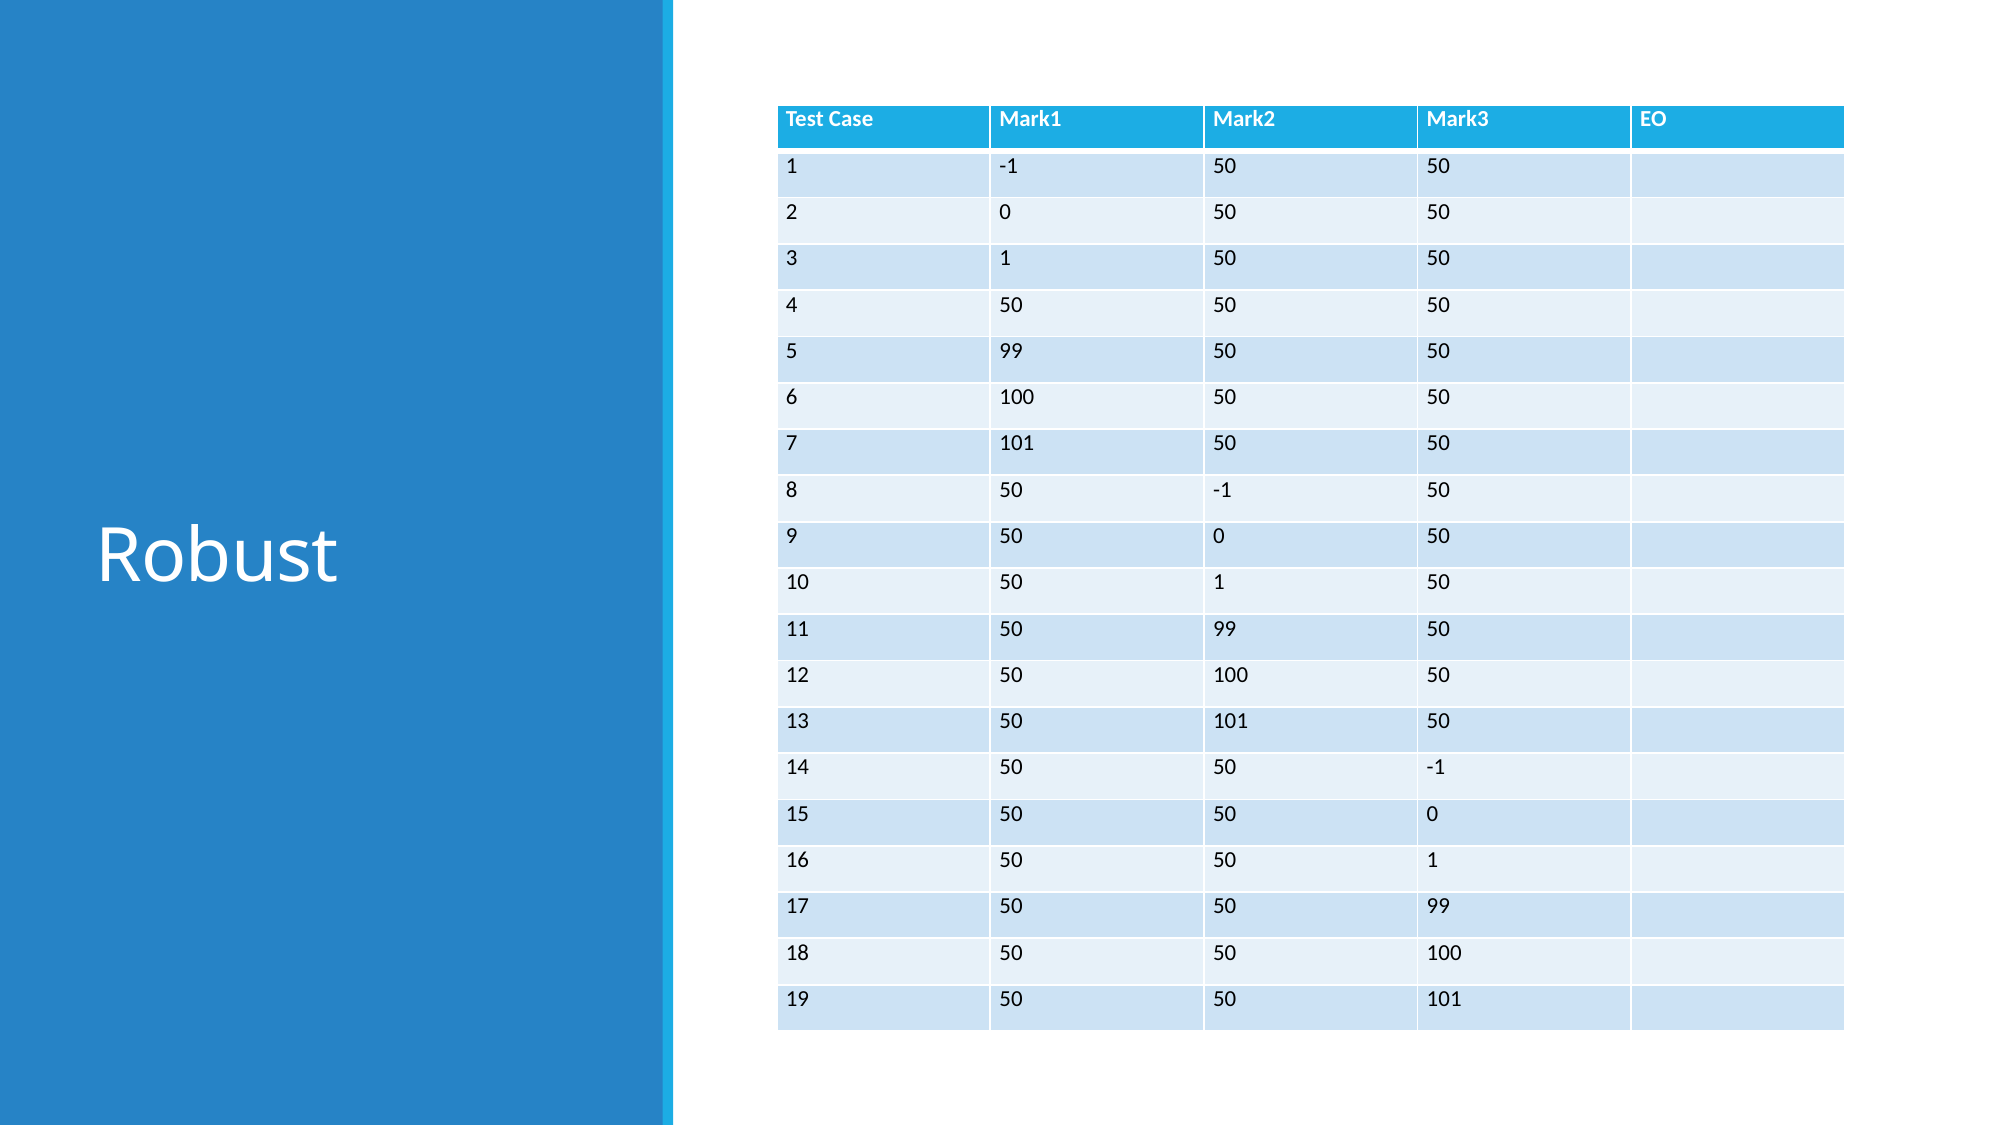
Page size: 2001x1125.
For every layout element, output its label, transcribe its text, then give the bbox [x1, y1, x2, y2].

table_cell 50 [1205, 430, 1417, 474]
table_cell [1632, 384, 1844, 428]
table_cell 50 [1205, 800, 1417, 845]
table_cell [1632, 847, 1844, 891]
table_cell 50 [991, 523, 1203, 567]
table_cell 50 [1205, 291, 1417, 336]
title Robust [80, 84, 587, 1032]
table_cell 4 [778, 291, 989, 336]
table_cell 6 [778, 384, 989, 428]
table_cell 50 [991, 847, 1203, 891]
table_cell -1 [1418, 754, 1630, 799]
table_cell [1632, 523, 1844, 567]
table_cell -1 [1205, 476, 1417, 521]
table_cell 50 [991, 800, 1203, 845]
table_cell 50 [991, 939, 1203, 984]
table_cell 50 [991, 291, 1203, 336]
table_cell 50 [1418, 476, 1630, 521]
table_cell 50 [1205, 986, 1417, 1030]
table_cell 50 [1418, 291, 1630, 336]
table_cell 100 [1205, 661, 1417, 706]
table_cell 9 [778, 523, 989, 567]
table_header Mark3 [1418, 106, 1630, 148]
table_cell [1632, 986, 1844, 1030]
table_cell 15 [778, 800, 989, 845]
table_cell [1632, 754, 1844, 799]
table_cell 50 [1418, 661, 1630, 706]
table_cell 50 [1418, 430, 1630, 474]
table_cell [1632, 337, 1844, 382]
table_cell 16 [778, 847, 989, 891]
table_cell 101 [991, 430, 1203, 474]
table_cell 99 [1418, 893, 1630, 937]
table_cell 50 [1205, 154, 1417, 197]
text_box [0, 0, 661, 1125]
table_cell 14 [778, 754, 989, 799]
table_cell 50 [1205, 337, 1417, 382]
table_cell 18 [778, 939, 989, 984]
table_cell 2 [778, 198, 989, 243]
text_box [661, 0, 674, 1125]
table_cell [1632, 154, 1844, 197]
table_cell 50 [991, 476, 1203, 521]
table_cell 0 [1205, 523, 1417, 567]
table_cell 50 [1418, 384, 1630, 428]
table_cell 7 [778, 430, 989, 474]
table_cell 50 [1205, 384, 1417, 428]
table_cell 50 [991, 754, 1203, 799]
table_cell 12 [778, 661, 989, 706]
table_cell 99 [991, 337, 1203, 382]
table_cell [1632, 476, 1844, 521]
table_cell [1632, 708, 1844, 752]
table_header Mark1 [991, 106, 1203, 148]
table_cell 8 [778, 476, 989, 521]
table_cell 50 [1418, 523, 1630, 567]
table_cell 101 [1418, 986, 1630, 1030]
table_cell 50 [1418, 245, 1630, 289]
table_cell 50 [1418, 337, 1630, 382]
table_cell 100 [991, 384, 1203, 428]
table_header Test Case [778, 106, 989, 148]
table_header EO [1632, 106, 1844, 148]
text_box [674, 0, 2000, 1125]
table_cell 1 [1418, 847, 1630, 891]
table_cell 50 [991, 986, 1203, 1030]
table_cell 19 [778, 986, 989, 1030]
table_header Mark2 [1205, 106, 1417, 148]
table_cell 50 [1418, 615, 1630, 660]
table_cell [1632, 800, 1844, 845]
table_cell 5 [778, 337, 989, 382]
table_cell 50 [991, 615, 1203, 660]
table_cell 50 [1205, 754, 1417, 799]
table_cell 50 [1418, 708, 1630, 752]
table_cell 50 [1205, 245, 1417, 289]
table_cell [1632, 939, 1844, 984]
table_cell [1632, 245, 1844, 289]
table_cell 10 [778, 569, 989, 613]
table_cell 1 [778, 154, 989, 197]
table_cell [1632, 569, 1844, 613]
table_cell 17 [778, 893, 989, 937]
table_cell 50 [1205, 893, 1417, 937]
table_cell 0 [991, 198, 1203, 243]
table_cell -1 [991, 154, 1203, 197]
table_cell 50 [991, 893, 1203, 937]
table_cell 50 [1205, 847, 1417, 891]
table_cell 50 [991, 661, 1203, 706]
table_cell [1632, 661, 1844, 706]
table_cell 11 [778, 615, 989, 660]
table_cell 0 [1418, 800, 1630, 845]
table_cell 1 [991, 245, 1203, 289]
table_cell 50 [991, 708, 1203, 752]
table_cell 50 [1418, 198, 1630, 243]
table_cell 99 [1205, 615, 1417, 660]
table_cell 100 [1418, 939, 1630, 984]
table_cell 3 [778, 245, 989, 289]
table_cell 13 [778, 708, 989, 752]
table_cell [1632, 198, 1844, 243]
table_cell 101 [1205, 708, 1417, 752]
table_cell 50 [1418, 569, 1630, 613]
table_cell [1632, 430, 1844, 474]
table_cell [1632, 291, 1844, 336]
table_cell 50 [991, 569, 1203, 613]
table_cell 50 [1418, 154, 1630, 197]
table_cell 50 [1205, 198, 1417, 243]
table_cell [1632, 893, 1844, 937]
table_cell [1632, 615, 1844, 660]
table_cell 1 [1205, 569, 1417, 613]
table_cell 50 [1205, 939, 1417, 984]
